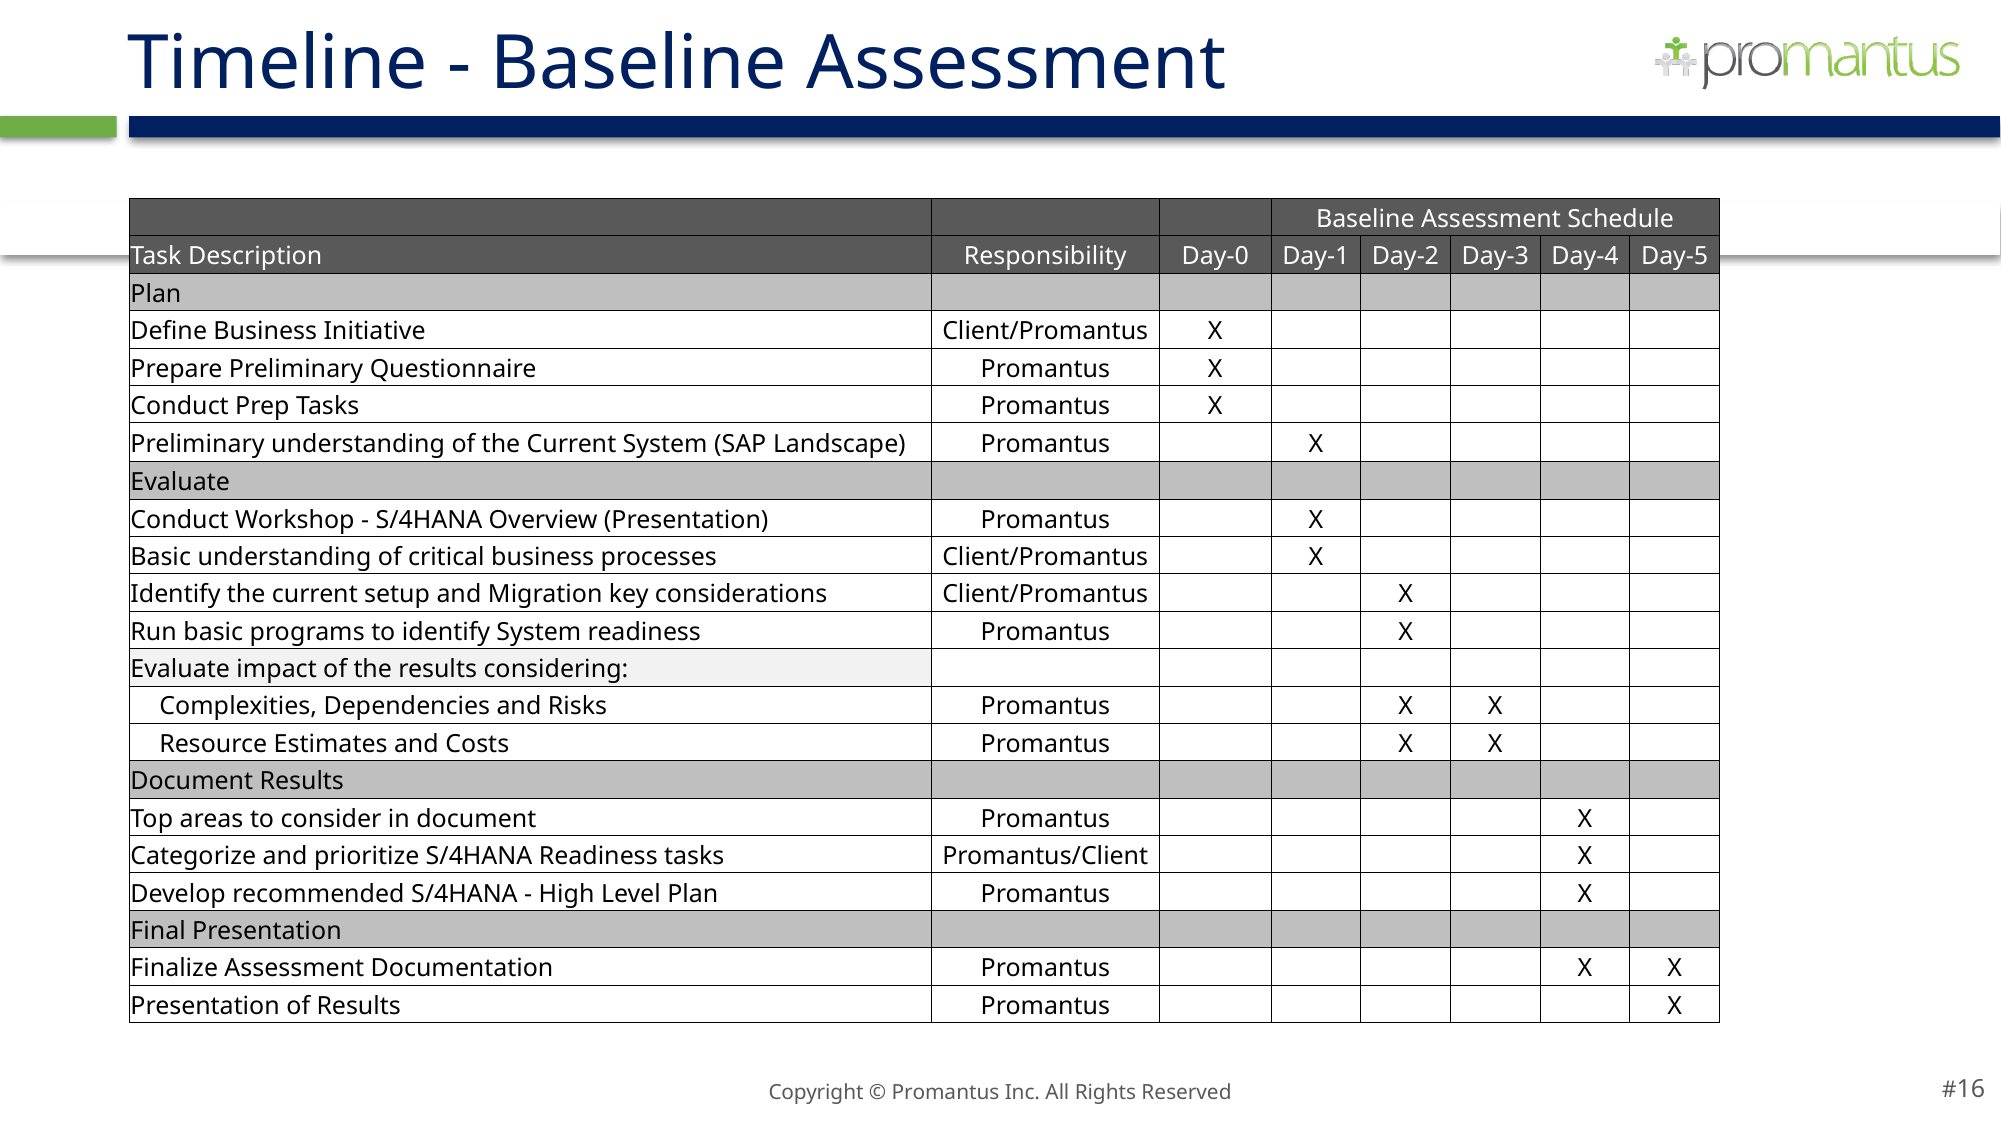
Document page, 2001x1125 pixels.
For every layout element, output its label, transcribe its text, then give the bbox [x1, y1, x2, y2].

table_header [130, 199, 931, 235]
table_cell Responsibility [932, 236, 1159, 273]
table_cell Complexities, Dependencies and Risks [130, 687, 931, 723]
table_cell [1361, 799, 1450, 835]
table_cell [1541, 687, 1629, 723]
table_cell Promantus [932, 948, 1159, 985]
table_cell X [1541, 799, 1629, 835]
table_cell [1541, 649, 1629, 686]
table_cell [1630, 761, 1719, 798]
table_cell [1451, 836, 1540, 872]
table_cell [1630, 274, 1719, 310]
table_cell X [1361, 574, 1450, 611]
table_cell Task Description [130, 236, 931, 273]
table_cell Top areas to consider in document [130, 799, 931, 835]
table_header [1160, 199, 1271, 235]
table_cell [1272, 612, 1360, 648]
table_cell [1272, 799, 1360, 835]
table_cell Prepare Preliminary Questionnaire [130, 349, 931, 385]
table_cell [1272, 574, 1360, 611]
table_cell [1272, 311, 1360, 348]
table_cell [1361, 873, 1450, 910]
table_cell Run basic programs to identify System readiness [130, 612, 931, 648]
table_cell Promantus [932, 423, 1159, 461]
table_cell [1160, 986, 1271, 1022]
table_cell [1451, 761, 1540, 798]
table_cell [1451, 873, 1540, 910]
table_cell Promantus [932, 612, 1159, 648]
table_cell Finalize Assessment Documentation [130, 948, 931, 985]
table_cell X [1451, 724, 1540, 760]
table_cell [1541, 986, 1629, 1022]
table_cell Day-4 [1541, 236, 1629, 273]
table_header [932, 199, 1159, 235]
table_cell [1541, 462, 1629, 499]
table_cell [1160, 687, 1271, 723]
table_cell [1361, 836, 1450, 872]
table_cell [1361, 911, 1450, 947]
table_cell [1160, 836, 1271, 872]
table_cell [1361, 986, 1450, 1022]
table_cell Categorize and prioritize S/4HANA Readiness tasks [130, 836, 931, 872]
table_cell [1272, 911, 1360, 947]
table_cell [1160, 724, 1271, 760]
table_cell [1160, 911, 1271, 947]
table_cell [1451, 537, 1540, 573]
table_cell Promantus [932, 873, 1159, 910]
table_cell Promantus [932, 799, 1159, 835]
table_cell [1272, 986, 1360, 1022]
table_cell [1451, 423, 1540, 461]
table_cell [1272, 687, 1360, 723]
table_cell [1272, 462, 1360, 499]
table_cell [1361, 649, 1450, 686]
table_cell [1630, 649, 1719, 686]
table_cell X [1541, 836, 1629, 872]
table_cell Promantus [932, 724, 1159, 760]
table_cell [1361, 386, 1450, 422]
table_cell [1541, 311, 1629, 348]
table_cell [1361, 462, 1450, 499]
table_cell X [1272, 537, 1360, 573]
table_cell Conduct Workshop - S/4HANA Overview (Presentation) [130, 500, 931, 536]
table_cell [1451, 311, 1540, 348]
table_cell X [1630, 986, 1719, 1022]
table_cell [1541, 349, 1629, 385]
table_cell [1160, 649, 1271, 686]
table_cell [1451, 462, 1540, 499]
table_cell [1160, 948, 1271, 985]
table_cell Conduct Prep Tasks [130, 386, 931, 422]
table_cell X [1272, 423, 1360, 461]
table_cell [1160, 537, 1271, 573]
table_cell [1160, 274, 1271, 310]
table_cell [1272, 349, 1360, 385]
table_cell [1361, 349, 1450, 385]
table_cell [1451, 349, 1540, 385]
table_cell [1272, 274, 1360, 310]
table_cell [1160, 799, 1271, 835]
table_cell [1272, 761, 1360, 798]
table_cell [1541, 500, 1629, 536]
table_cell X [1451, 687, 1540, 723]
table_cell Promantus [932, 349, 1159, 385]
table_cell Client/Promantus [932, 574, 1159, 611]
table_cell Promantus [932, 986, 1159, 1022]
table_cell X [1541, 873, 1629, 910]
table_cell Client/Promantus [932, 537, 1159, 573]
table_cell [1272, 836, 1360, 872]
table_cell [1451, 911, 1540, 947]
table_cell [1272, 386, 1360, 422]
table_cell [1630, 873, 1719, 910]
table_cell [1630, 574, 1719, 611]
table_cell [1541, 724, 1629, 760]
table_cell Basic understanding of critical business processes [130, 537, 931, 573]
table_cell [1451, 500, 1540, 536]
table_cell Day-0 [1160, 236, 1271, 273]
table_cell Day-3 [1451, 236, 1540, 273]
table_cell [1451, 948, 1540, 985]
table_cell [1451, 574, 1540, 611]
table_cell [1630, 423, 1719, 461]
table_cell [1451, 612, 1540, 648]
table_cell [932, 761, 1159, 798]
table_cell Day-2 [1361, 236, 1450, 273]
table_cell Client/Promantus [932, 311, 1159, 348]
table_cell [1160, 423, 1271, 461]
table_cell [1630, 724, 1719, 760]
table_cell [1361, 537, 1450, 573]
table_cell Promantus [932, 687, 1159, 723]
table_cell [1541, 574, 1629, 611]
table_cell [1272, 649, 1360, 686]
table_cell [1451, 799, 1540, 835]
table_cell [1160, 761, 1271, 798]
table_cell Identify the current setup and Migration key considerations [130, 574, 931, 611]
table_cell [1630, 500, 1719, 536]
table_cell [1541, 386, 1629, 422]
table_cell Evaluate impact of the results considering: [130, 649, 931, 686]
table_cell X [1160, 349, 1271, 385]
table_cell [1630, 799, 1719, 835]
table_cell X [1272, 500, 1360, 536]
table_cell X [1361, 724, 1450, 760]
table_cell [1630, 836, 1719, 872]
table_cell [1541, 274, 1629, 310]
table_cell [1541, 761, 1629, 798]
table_cell [1630, 911, 1719, 947]
table_cell [1541, 612, 1629, 648]
table_cell Plan [130, 274, 931, 310]
table_cell Develop recommended S/4HANA - High Level Plan [130, 873, 931, 910]
table_cell [932, 649, 1159, 686]
table_cell [1451, 274, 1540, 310]
table_cell [1361, 423, 1450, 461]
table_cell [1541, 423, 1629, 461]
table_cell [1451, 386, 1540, 422]
table_cell Promantus [932, 500, 1159, 536]
table_cell [1630, 311, 1719, 348]
table_cell Day-5 [1630, 236, 1719, 273]
table_cell X [1160, 311, 1271, 348]
table_cell [1361, 761, 1450, 798]
table_cell [1361, 948, 1450, 985]
table_cell [932, 462, 1159, 499]
table_cell [1361, 274, 1450, 310]
table_cell X [1361, 612, 1450, 648]
table_cell [1630, 687, 1719, 723]
table_cell [1272, 948, 1360, 985]
table_cell Define Business Initiative [130, 311, 931, 348]
table_header Baseline Assessment Schedule [1272, 199, 1719, 235]
table_cell Preliminary understanding of the Current System (SAP Landscape) [130, 423, 931, 461]
table_cell Evaluate [130, 462, 931, 499]
table_cell [1272, 724, 1360, 760]
table_cell [1451, 986, 1540, 1022]
table_cell [1630, 537, 1719, 573]
table_cell X [1160, 386, 1271, 422]
table_cell [1630, 462, 1719, 499]
table_cell [1272, 873, 1360, 910]
table_cell [1361, 500, 1450, 536]
table_cell Promantus [932, 386, 1159, 422]
table_cell [1160, 500, 1271, 536]
table_cell [1160, 612, 1271, 648]
table_cell [1160, 462, 1271, 499]
table_cell Promantus/Client [932, 836, 1159, 872]
table_cell [1630, 386, 1719, 422]
picture [1648, 20, 1964, 100]
table_cell [1361, 311, 1450, 348]
table_cell Day-1 [1272, 236, 1360, 273]
table_cell [1541, 911, 1629, 947]
table_cell X [1361, 687, 1450, 723]
table_cell [932, 274, 1159, 310]
table_cell Final Presentation [130, 911, 931, 947]
table_cell Resource Estimates and Costs [130, 724, 931, 760]
table_cell Presentation of Results [130, 986, 931, 1022]
table_cell X [1541, 948, 1629, 985]
table_cell Document Results [130, 761, 931, 798]
table_cell [1451, 649, 1540, 686]
table_cell X [1630, 948, 1719, 985]
table_cell [1630, 349, 1719, 385]
table_cell [1541, 537, 1629, 573]
text_box Timeline - Baseline Assessment [112, 21, 1579, 97]
table_cell [1160, 574, 1271, 611]
table_cell [932, 911, 1159, 947]
table_cell [1160, 873, 1271, 910]
table_cell [1630, 612, 1719, 648]
